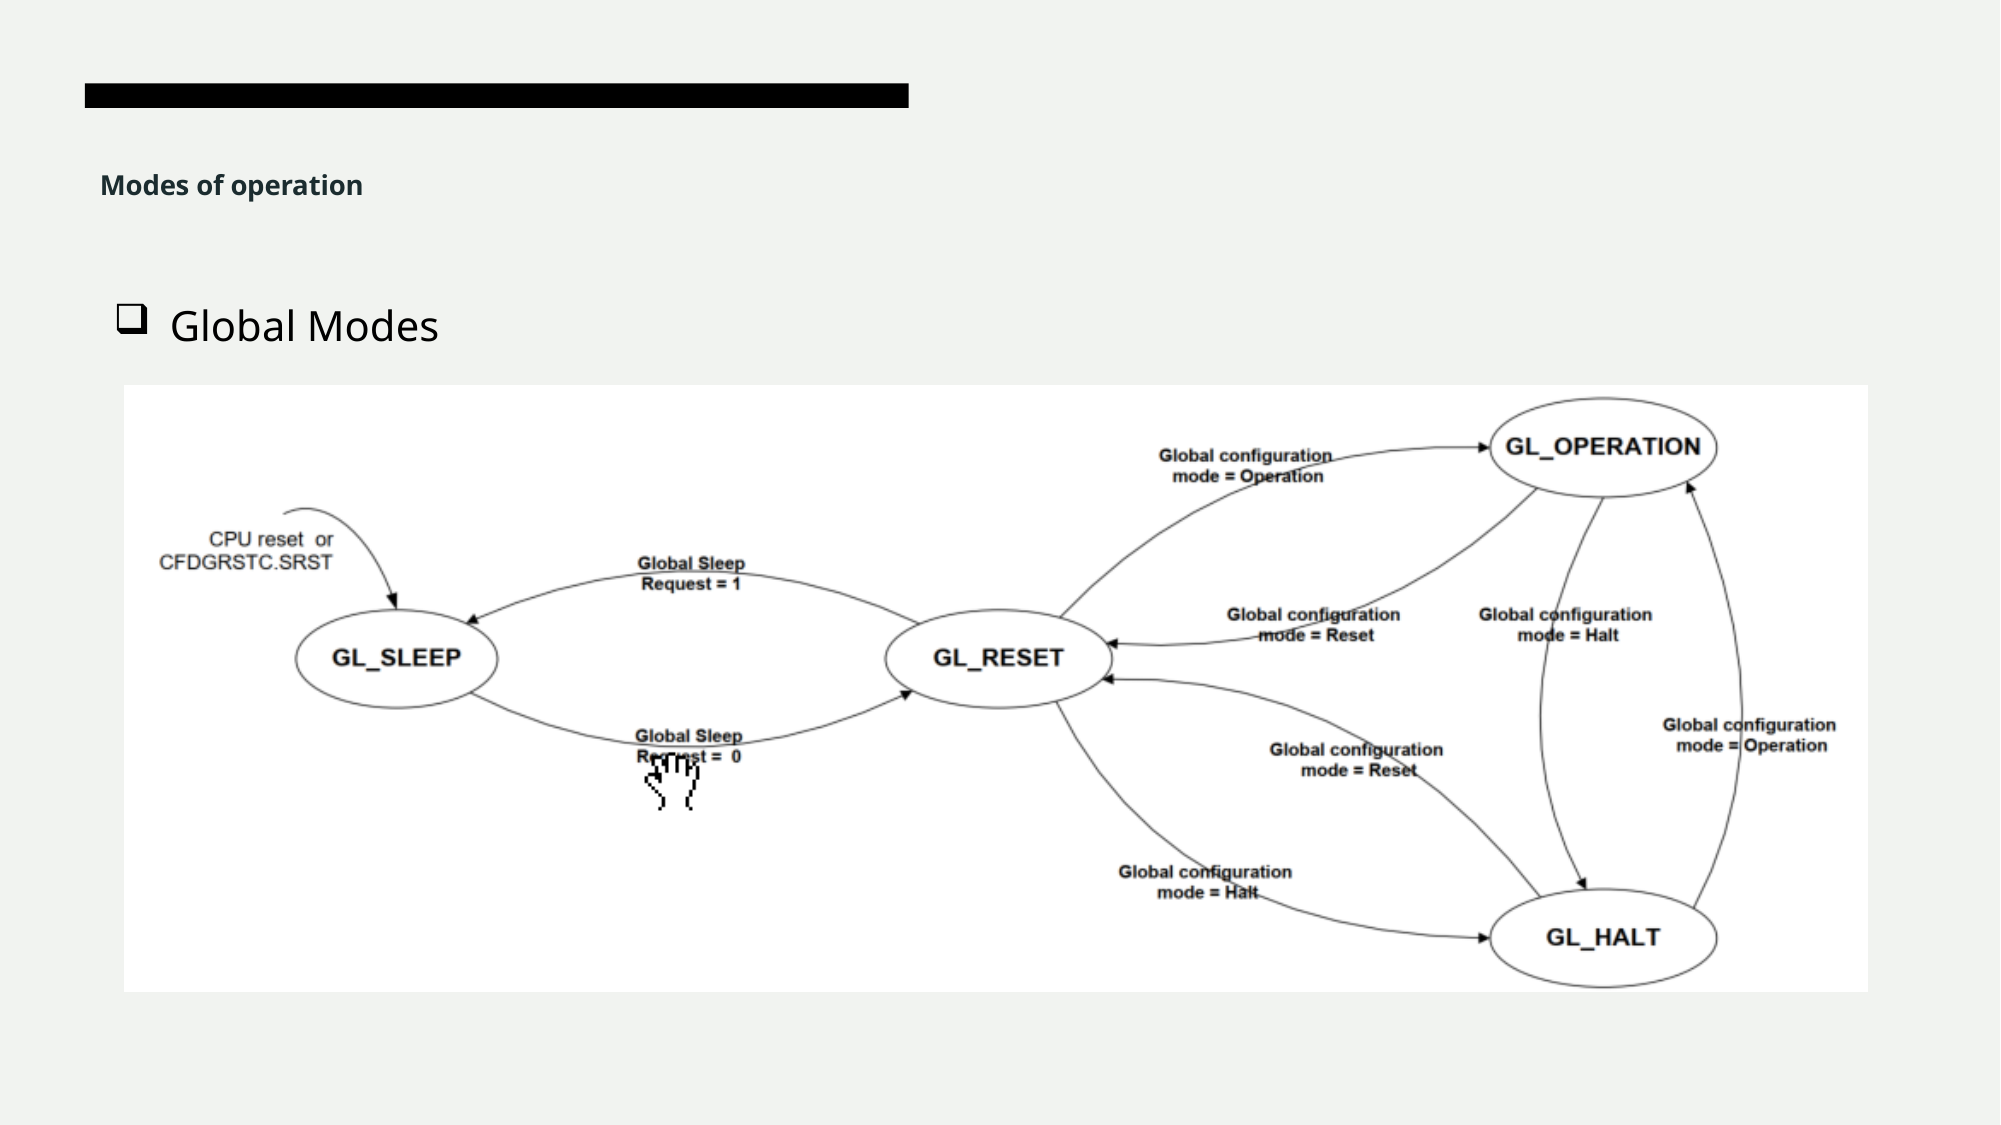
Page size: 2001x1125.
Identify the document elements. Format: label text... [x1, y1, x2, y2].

list Global Modes [98, 287, 1917, 958]
title Modes of operation [84, 160, 909, 401]
picture [124, 385, 1868, 992]
